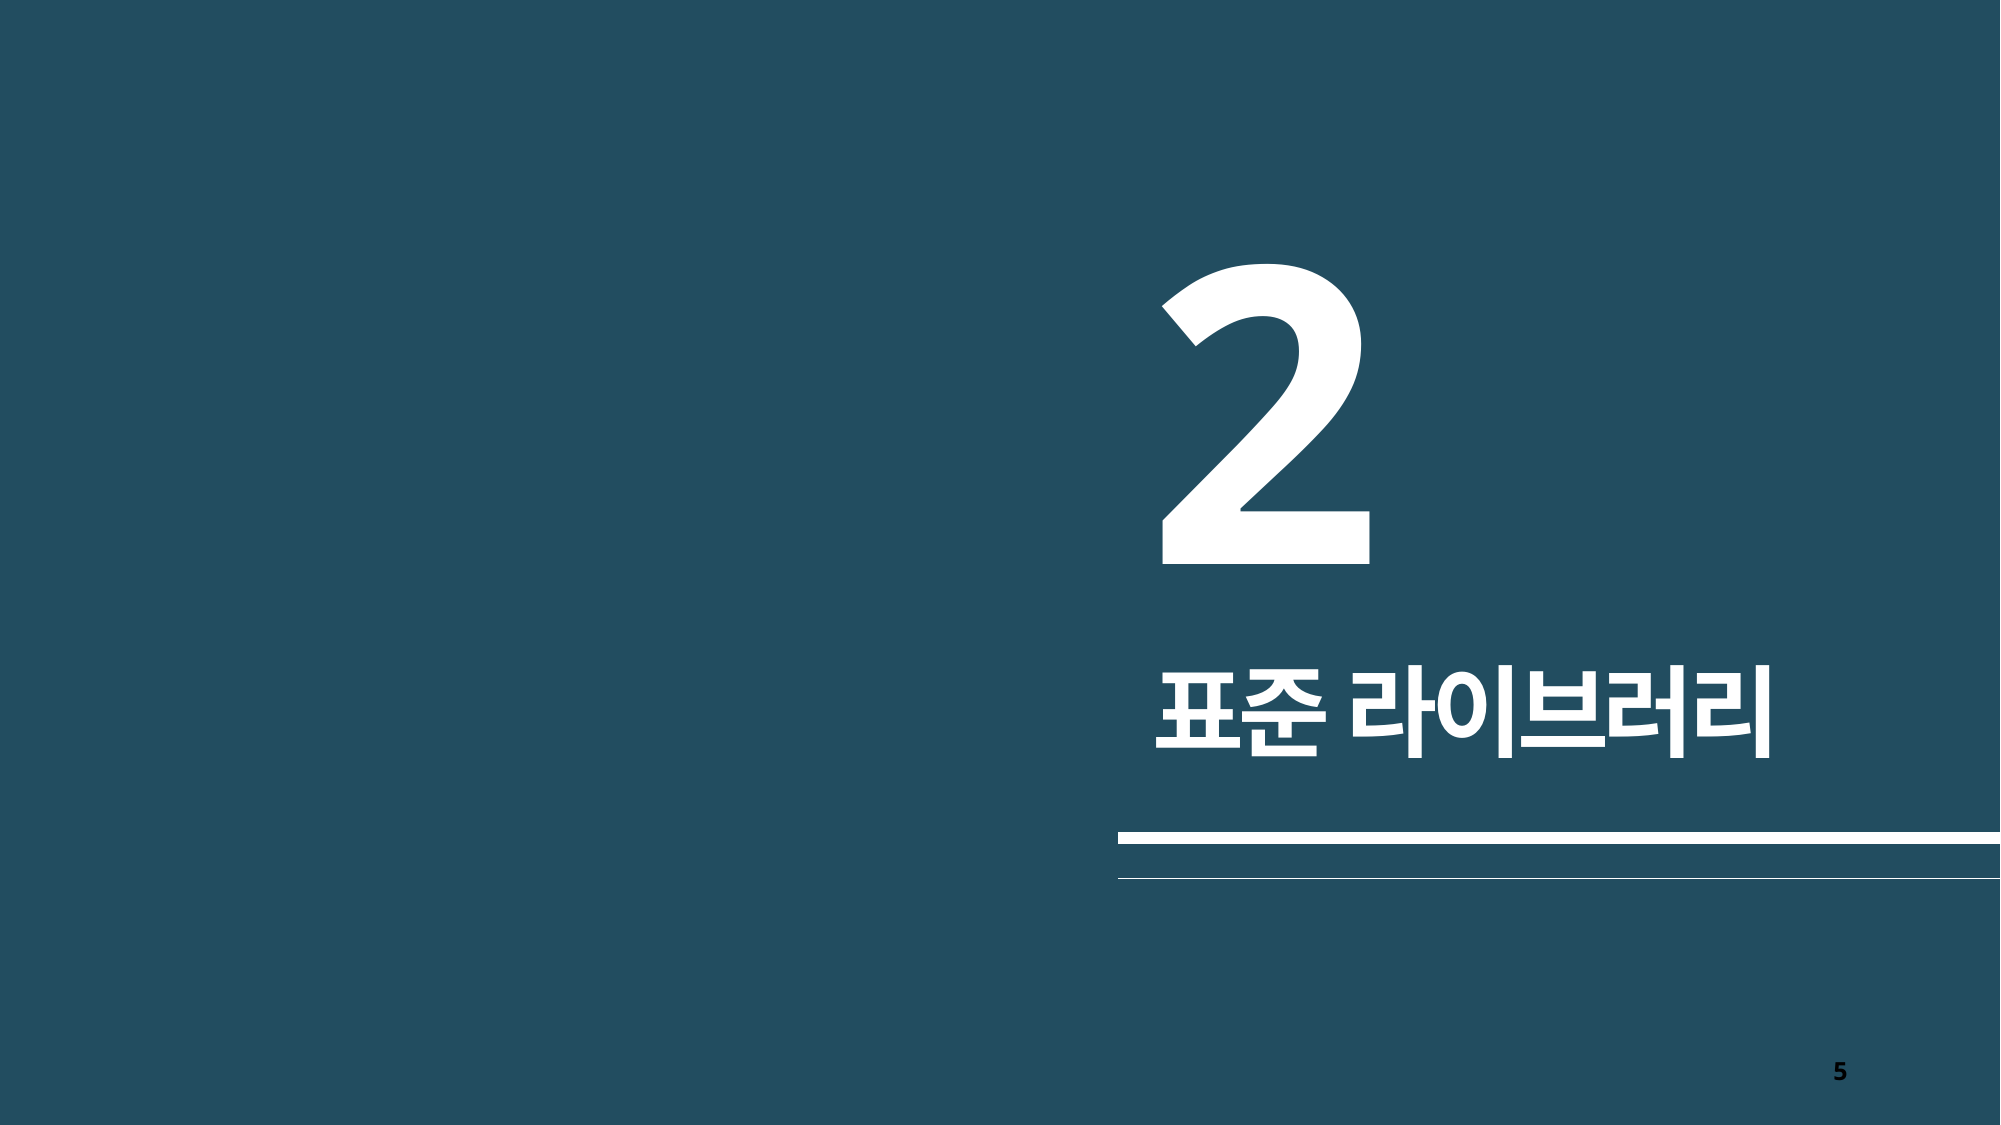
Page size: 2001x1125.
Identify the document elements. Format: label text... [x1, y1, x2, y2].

slide_number 5 [1412, 1042, 1863, 1103]
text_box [1118, 143, 2000, 879]
